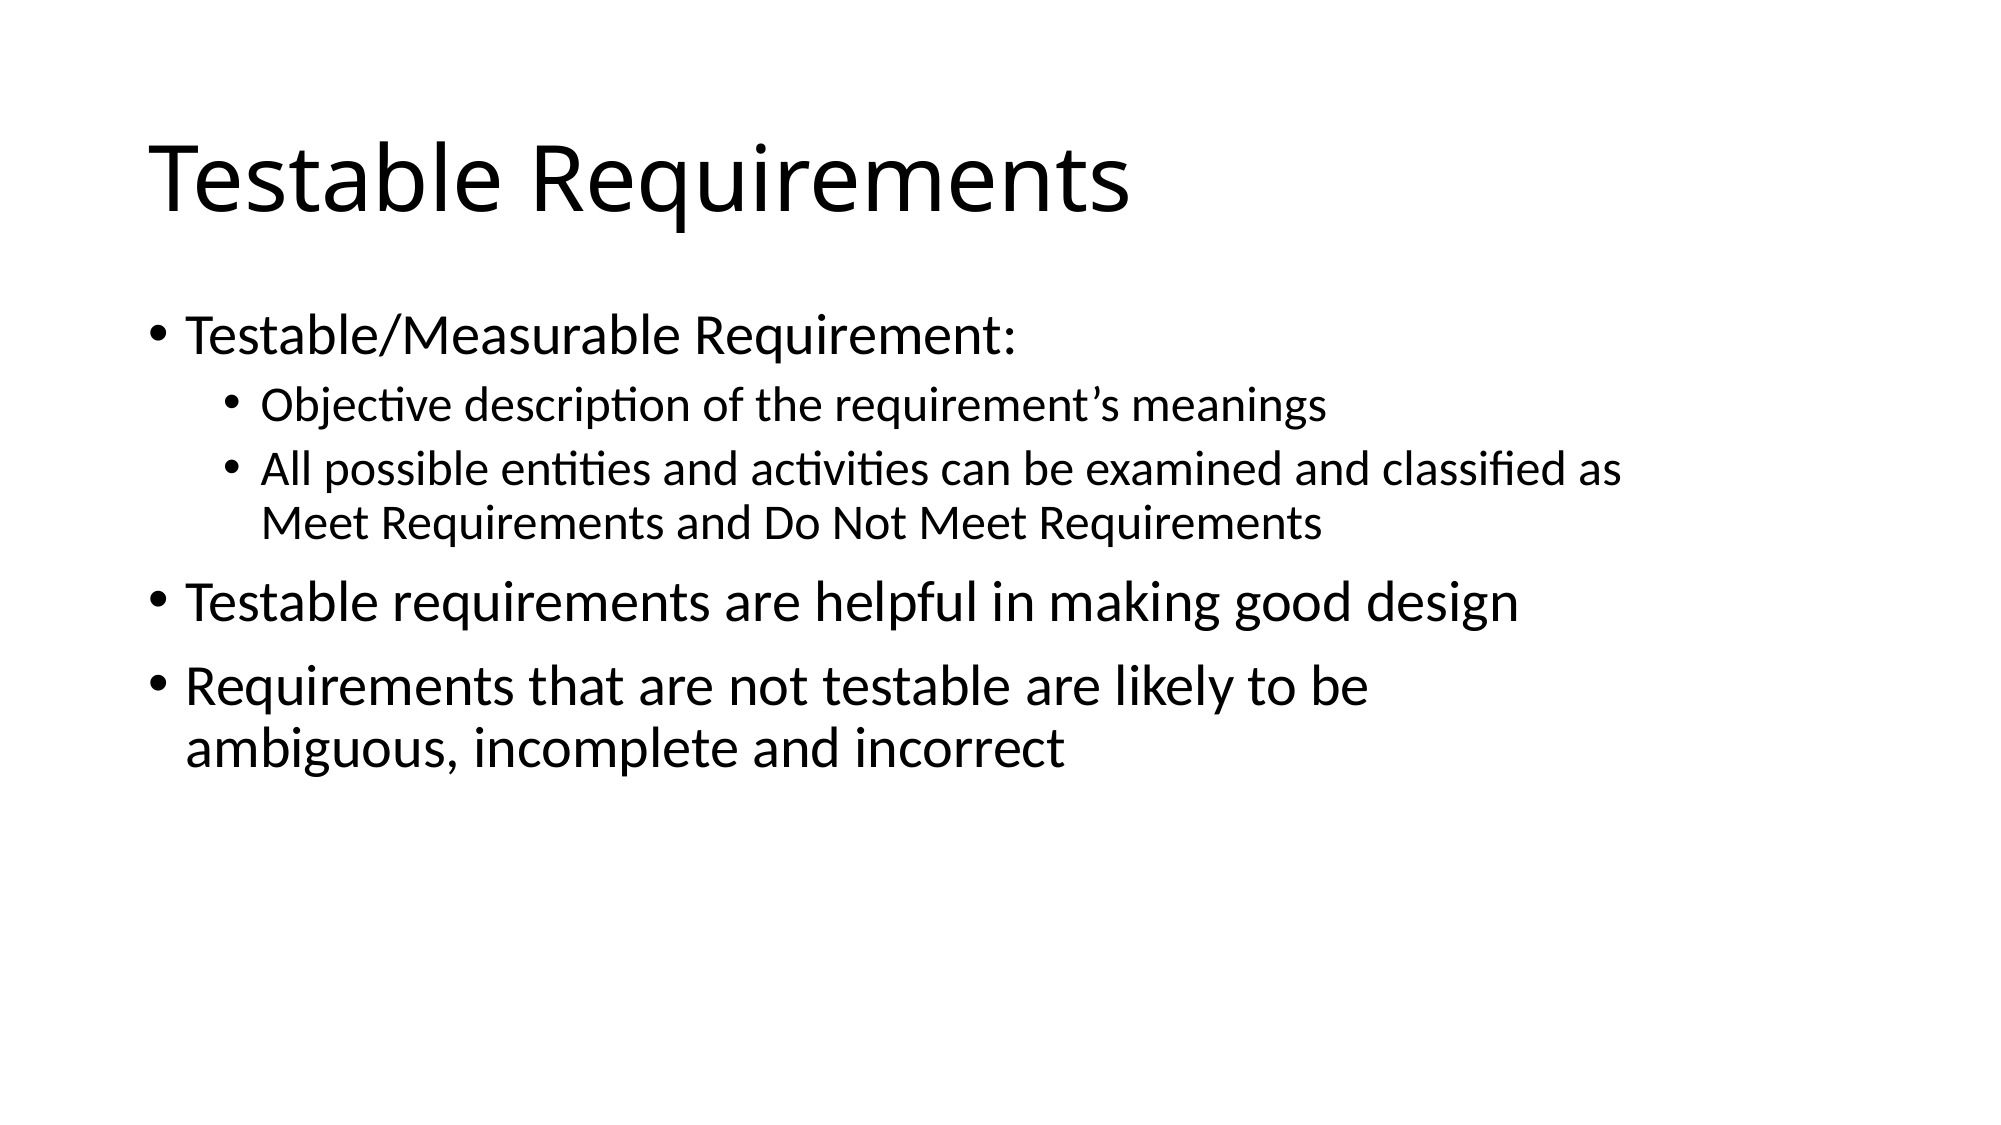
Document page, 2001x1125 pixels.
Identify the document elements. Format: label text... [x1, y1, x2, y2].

list Testable/Measurable Requirement: Objective description of the requirement’s meanings All possible entities and activities can be examined and classified as Meet Requirements and Do Not Meet Requirements Testable requirements are helpful in making good design Requirements that are not testable are likely to be ambiguous, incomplete and incorrect [133, 297, 1673, 1063]
title Testable Requirements [133, 89, 1673, 275]
